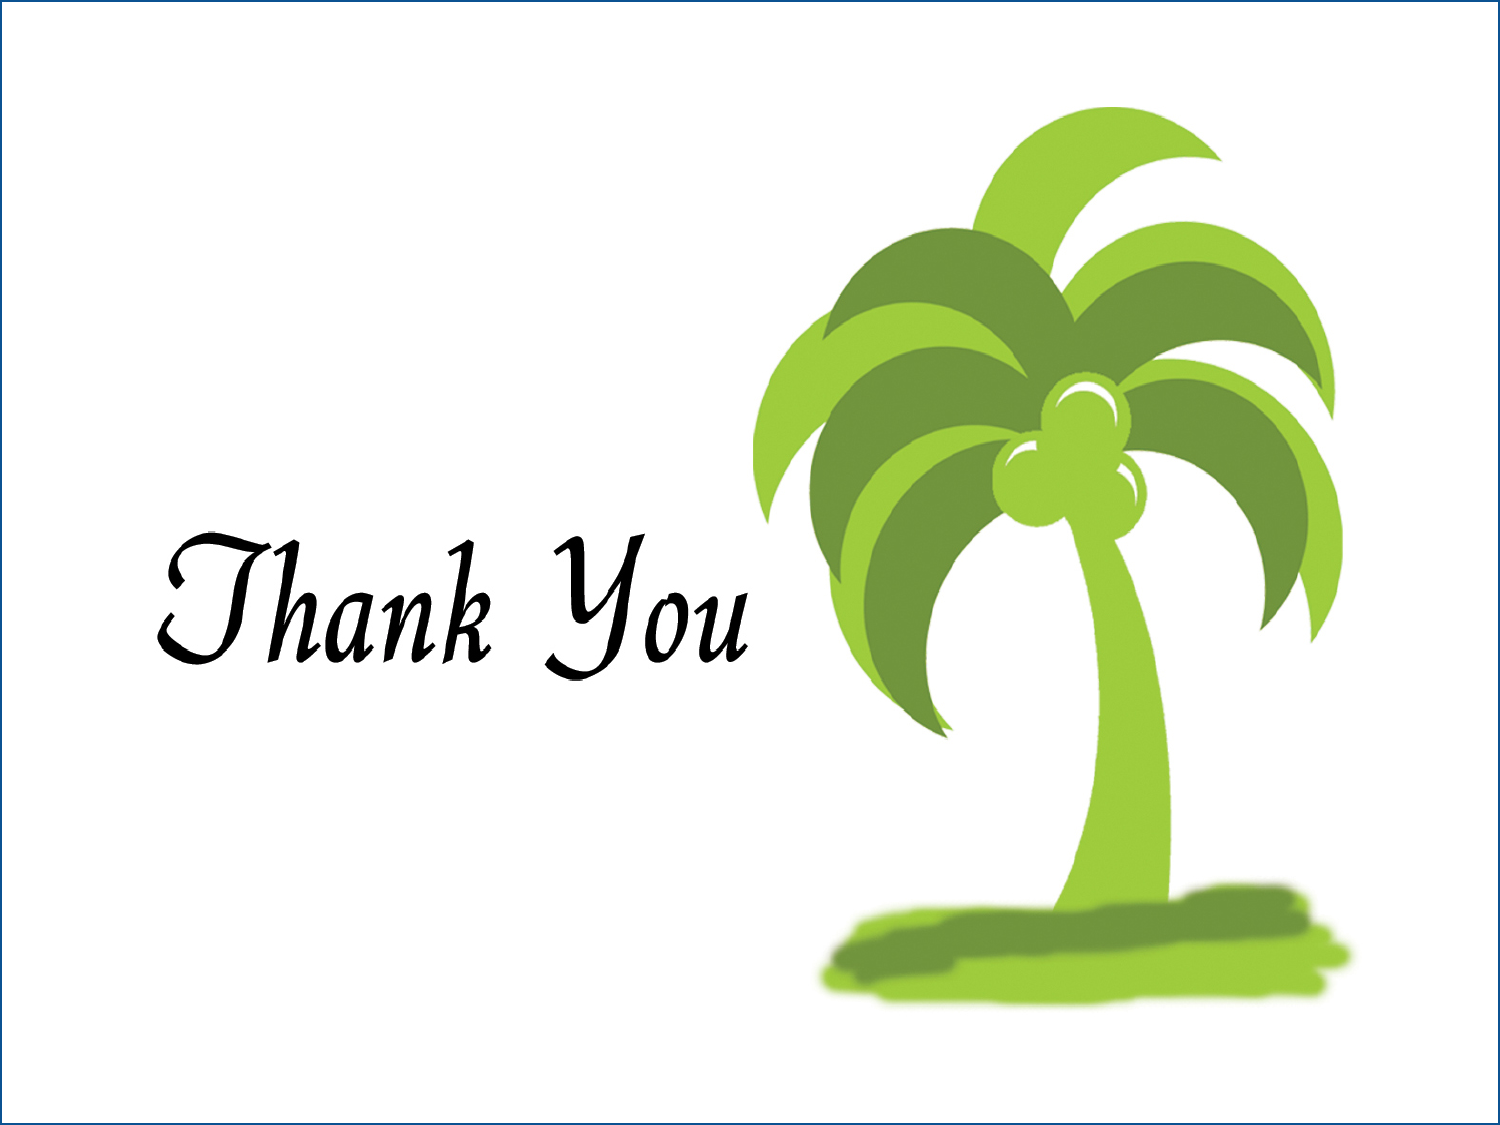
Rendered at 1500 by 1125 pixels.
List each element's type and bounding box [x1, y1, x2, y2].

text_box [0, 0, 1500, 1125]
